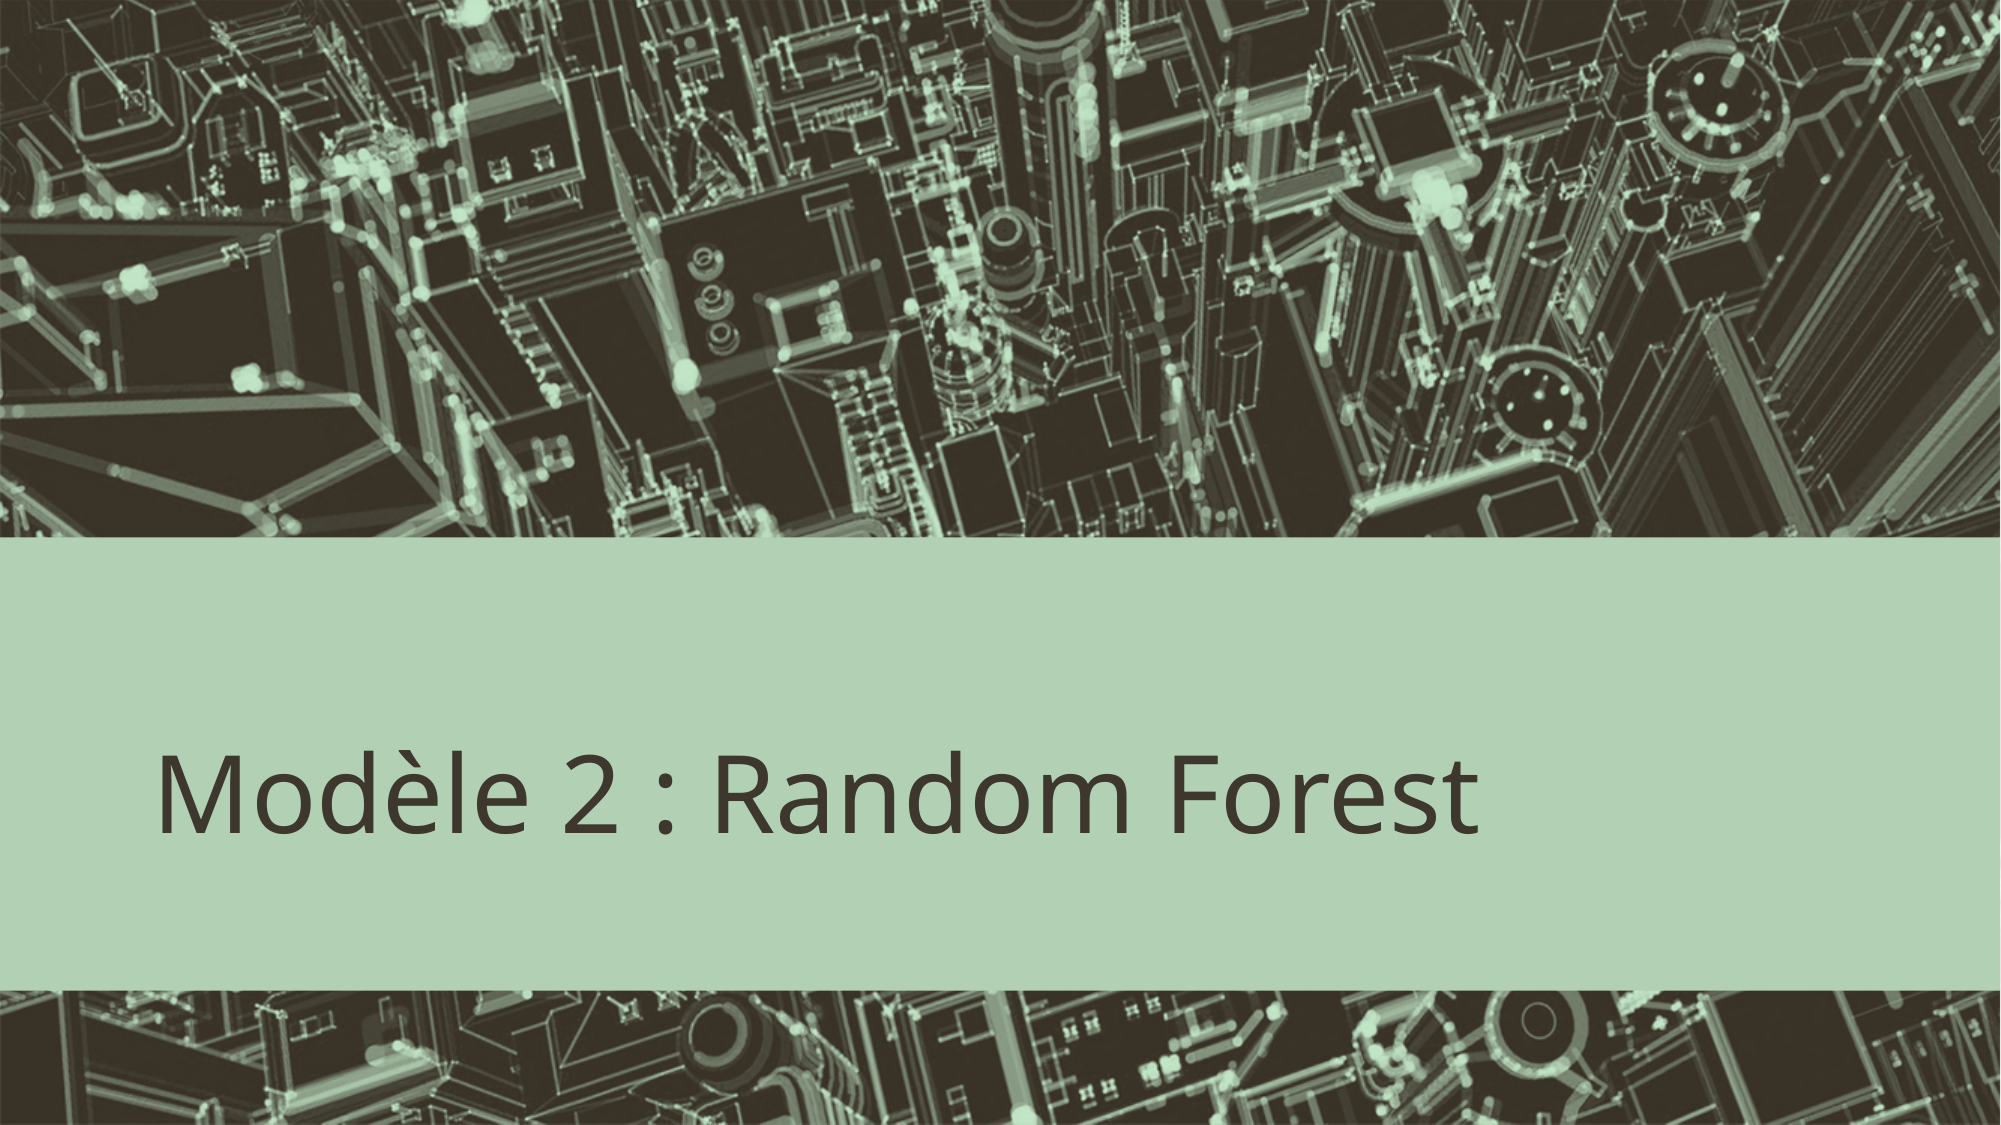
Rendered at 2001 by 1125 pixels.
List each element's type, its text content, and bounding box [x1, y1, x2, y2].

title Modèle 2 : Random Forest [138, 562, 1840, 865]
picture [0, 0, 2001, 1125]
